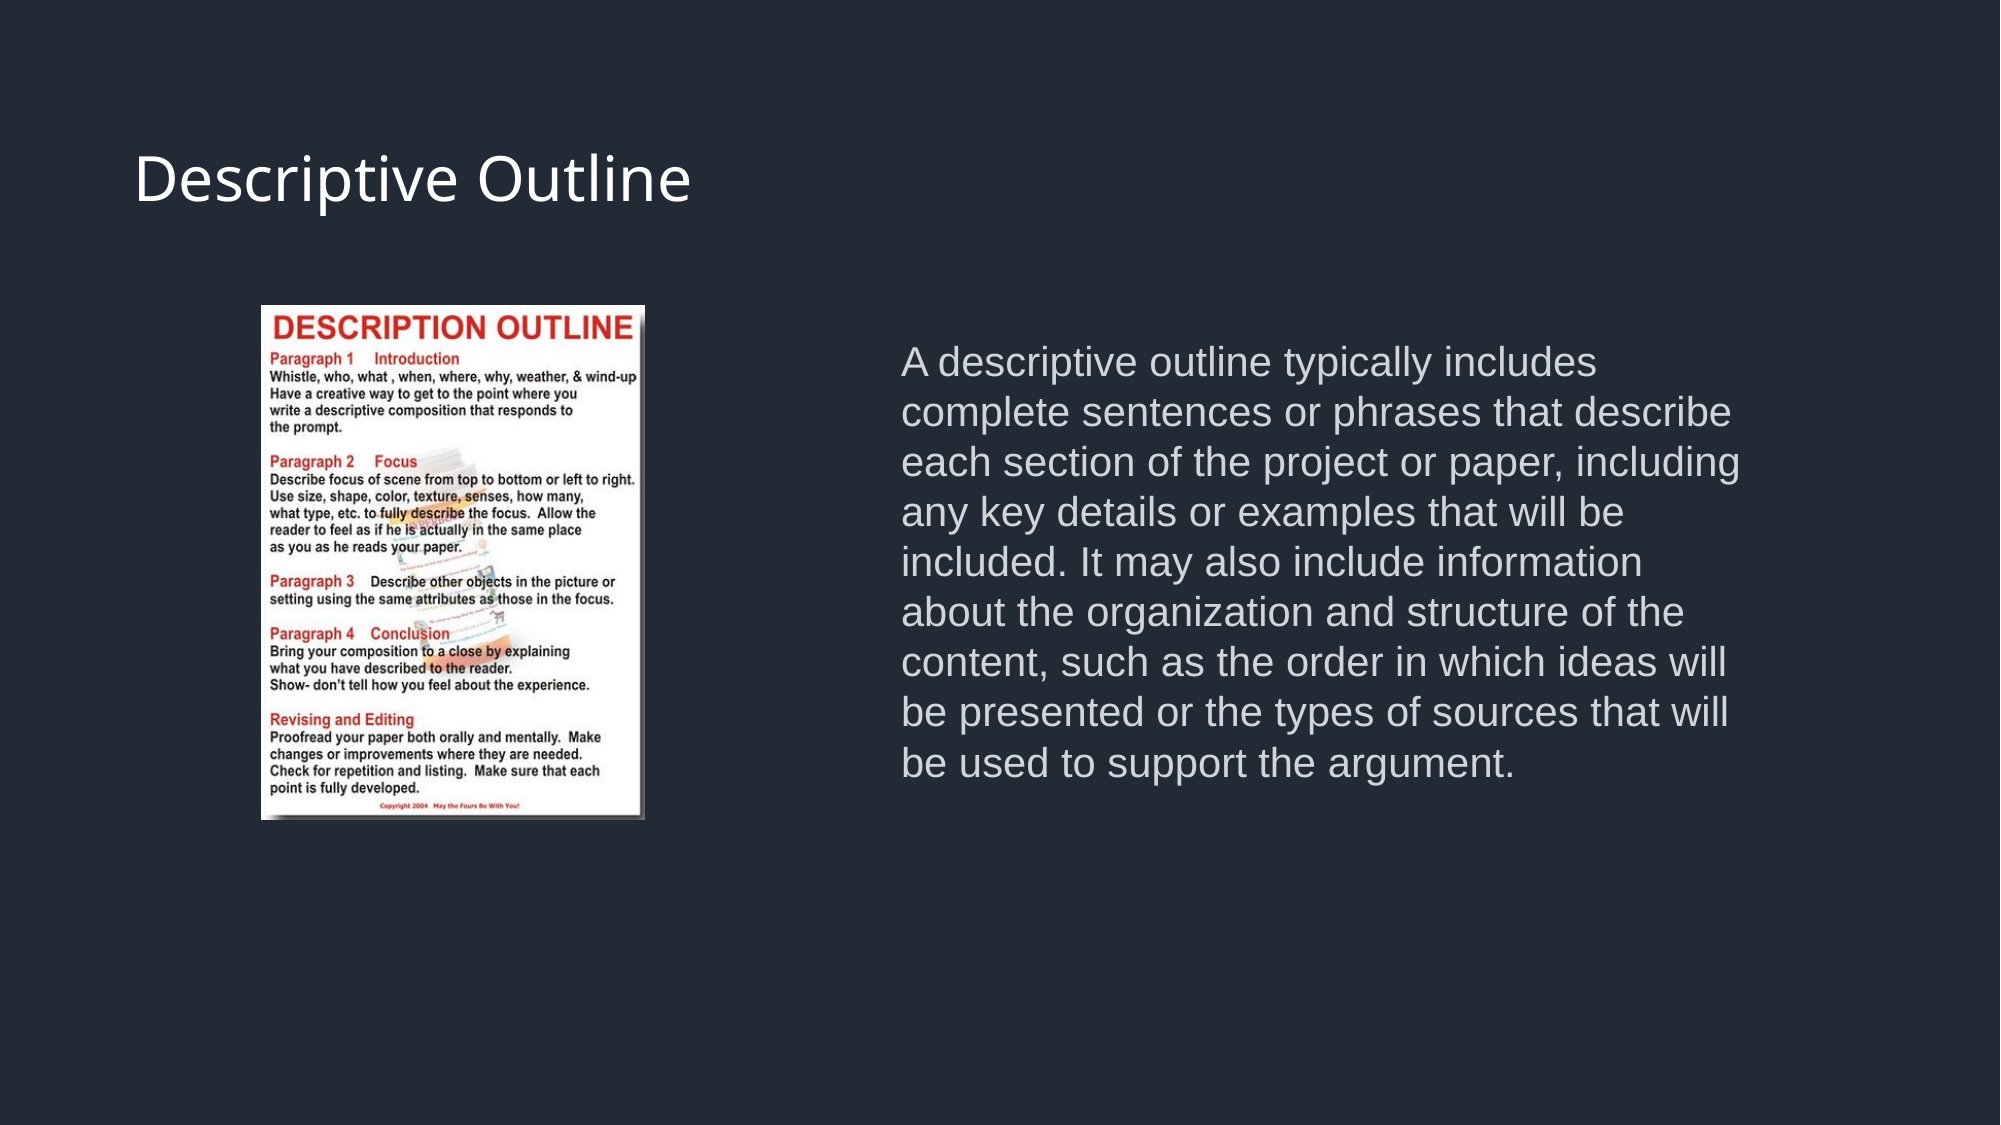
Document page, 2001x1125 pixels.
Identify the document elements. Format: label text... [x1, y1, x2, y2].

text_box A descriptive outline typically includes complete sentences or phrases that describe each section of the project or paper, including any key details or examples that will be included. It may also include information about the organization and structure of the content, such as the order in which ideas will be presented or the types of sources that will be used to support the argument. [886, 327, 1764, 793]
picture [261, 305, 645, 820]
text_box Descriptive Outline [118, 131, 1855, 222]
